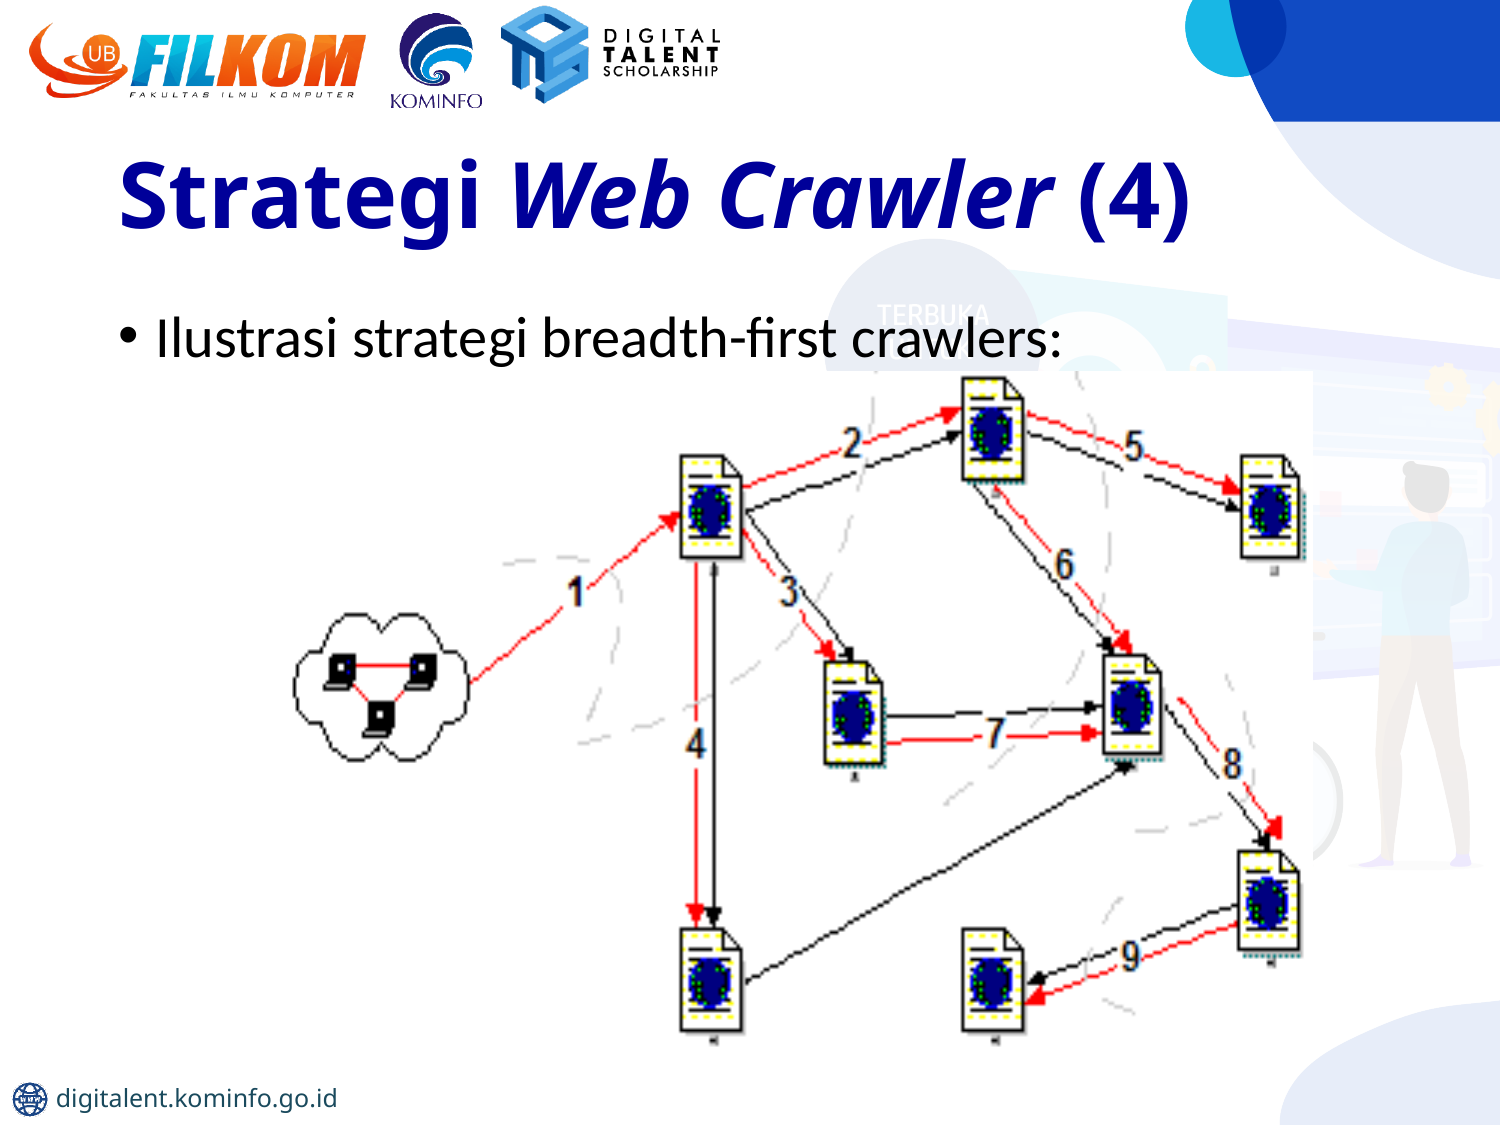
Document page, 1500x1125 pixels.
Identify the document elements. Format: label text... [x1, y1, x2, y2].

list Ilustrasi strategi breadth-first crawlers: [103, 299, 1500, 1014]
picture [11, 1081, 48, 1117]
picture [29, 22, 366, 98]
picture [391, 13, 482, 108]
picture [285, 371, 1313, 1057]
picture [483, 0, 1500, 121]
title Strategi Web Crawler (4) [103, 121, 1500, 278]
